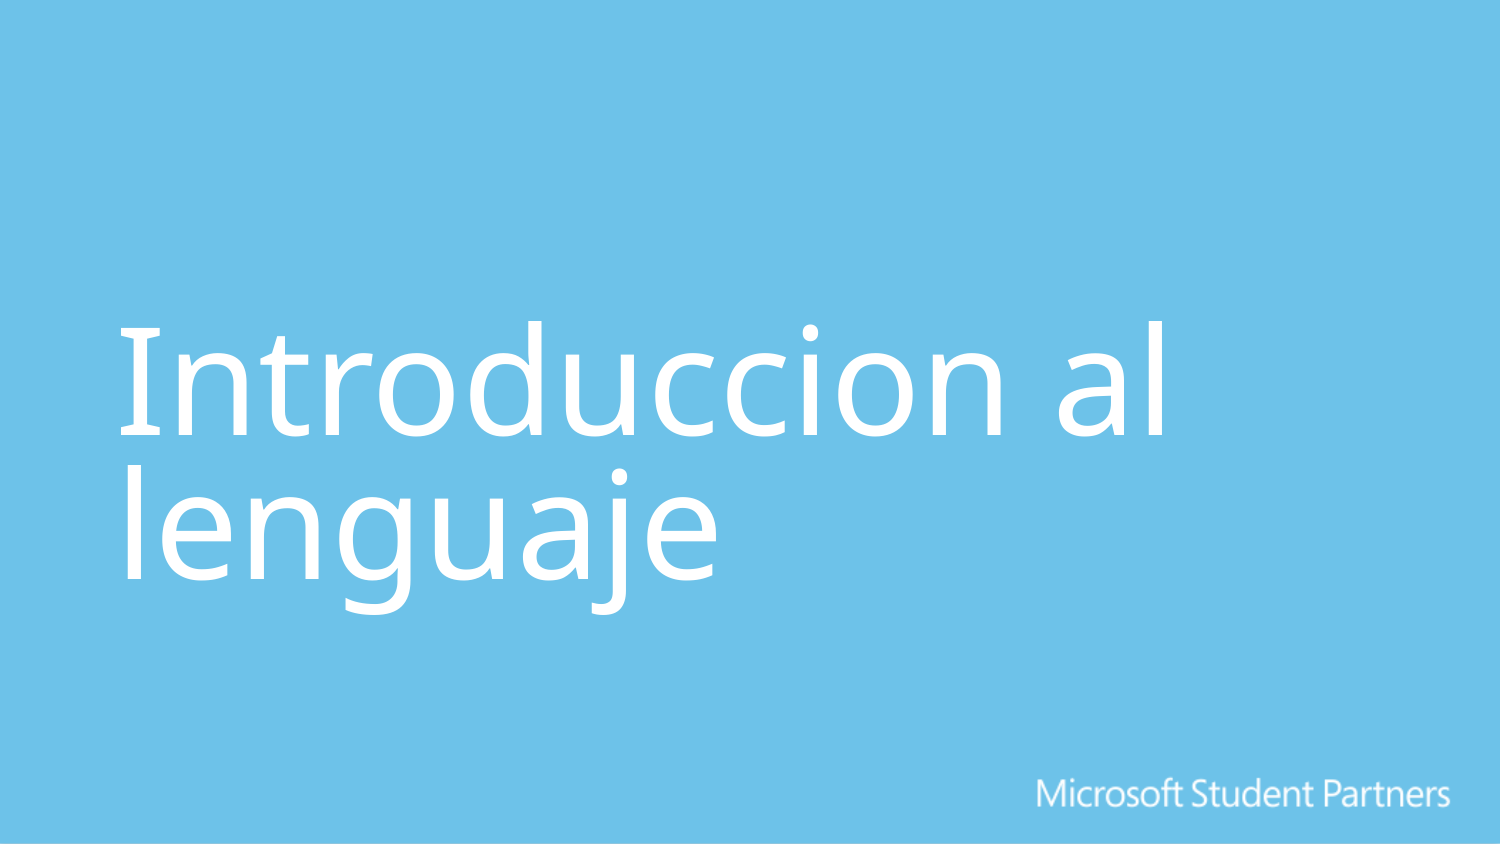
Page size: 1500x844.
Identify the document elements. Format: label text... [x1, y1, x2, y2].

title Introduccion al lenguaje [100, 313, 1385, 494]
picture [988, 741, 1500, 844]
